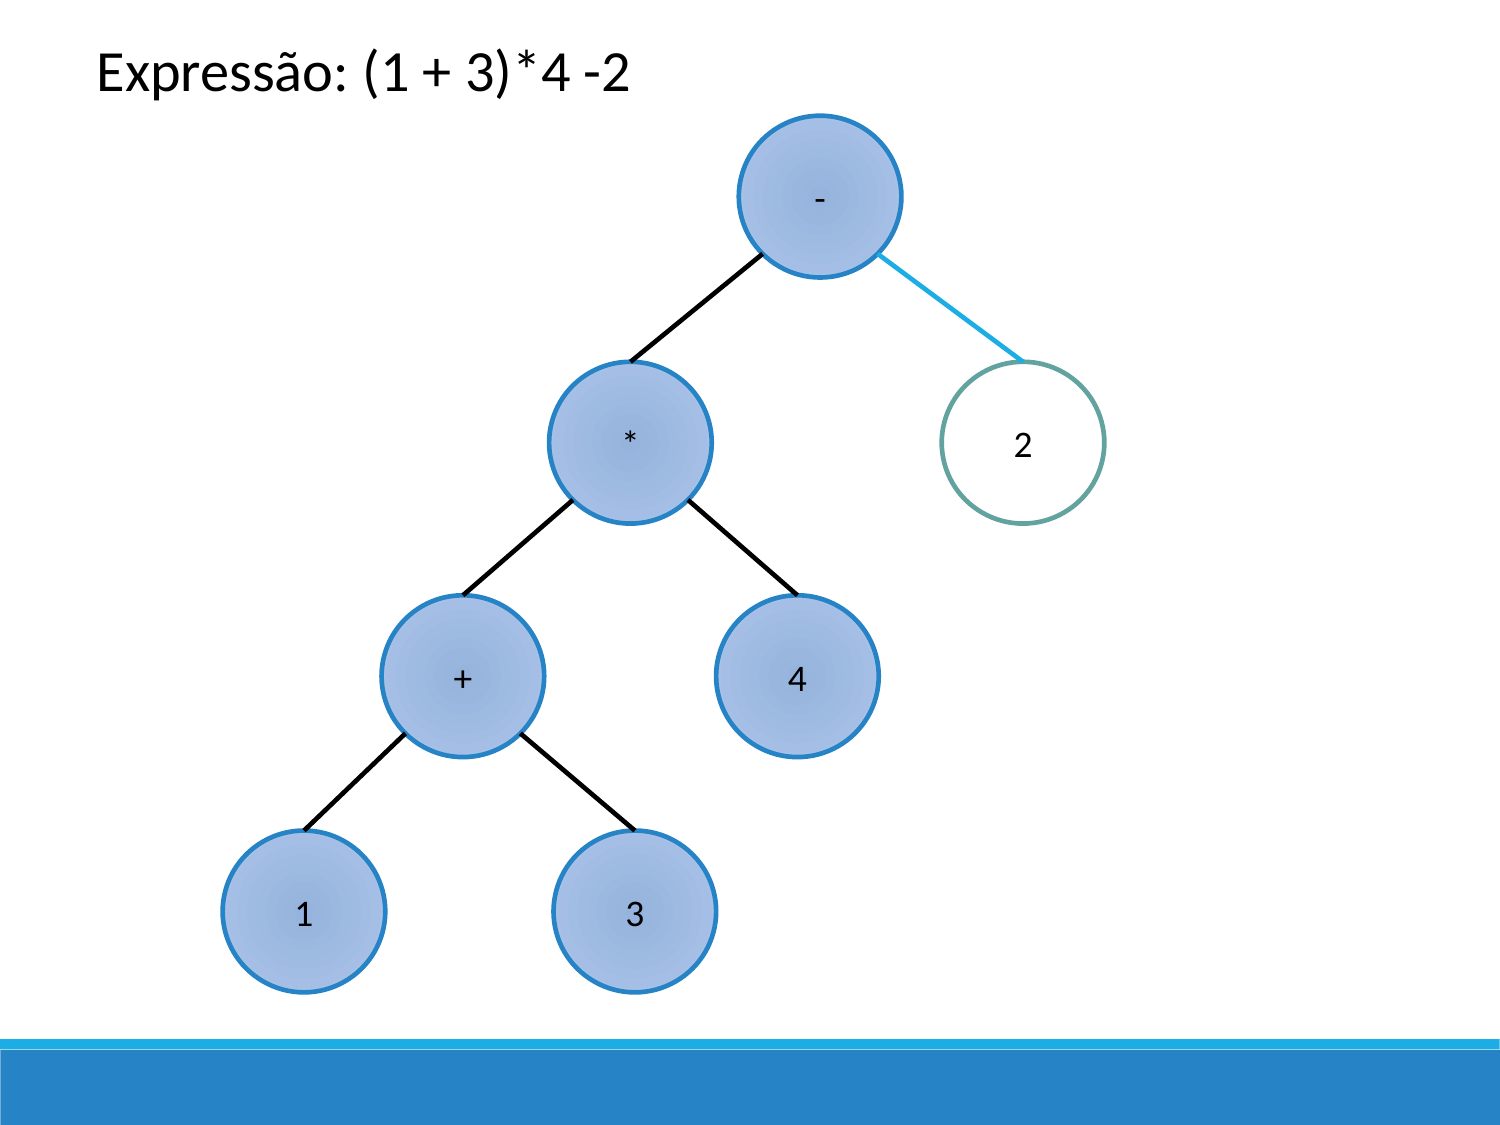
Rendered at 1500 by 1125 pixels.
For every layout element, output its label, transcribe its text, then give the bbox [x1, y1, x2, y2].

text_box Expressão: (1 + 3)*4 -2 [82, 25, 671, 111]
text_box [687, 499, 798, 596]
text_box + [380, 594, 546, 759]
text_box 1 [221, 829, 387, 994]
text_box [303, 732, 406, 832]
text_box 2 [940, 361, 1106, 525]
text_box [629, 253, 764, 363]
text_box 3 [552, 829, 718, 994]
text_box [519, 732, 636, 832]
text_box - [737, 114, 903, 279]
text_box * [548, 360, 713, 525]
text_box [462, 499, 574, 596]
text_box 4 [715, 594, 880, 759]
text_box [877, 253, 1024, 363]
